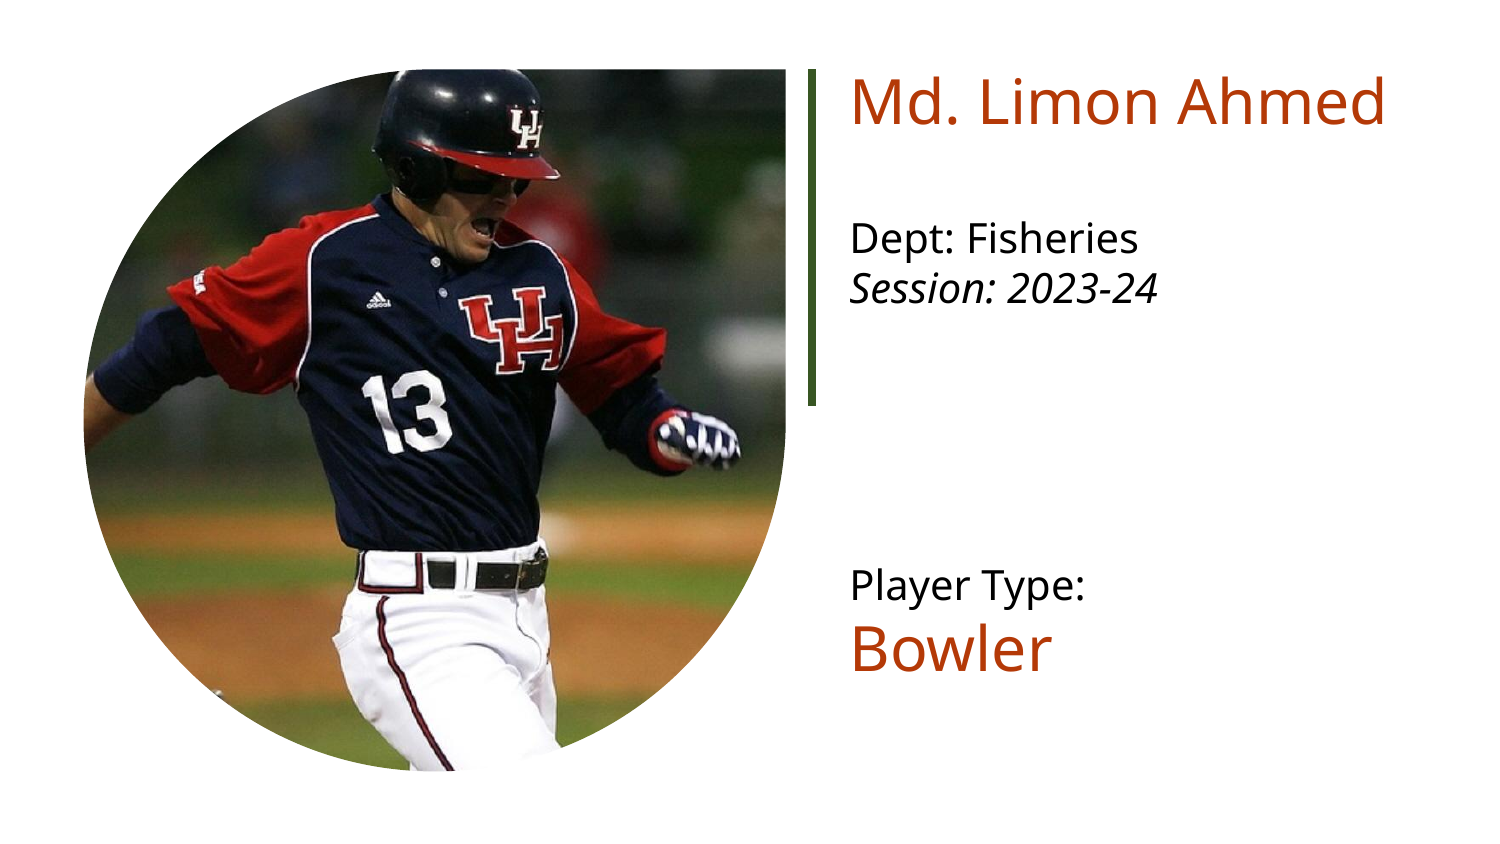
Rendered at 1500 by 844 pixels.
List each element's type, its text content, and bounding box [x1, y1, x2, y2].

picture [83, 69, 786, 772]
text_box Md. Limon Ahmed Dept: Fisheries Session: 2023-24 Player Type: Bowler [838, 56, 1420, 690]
